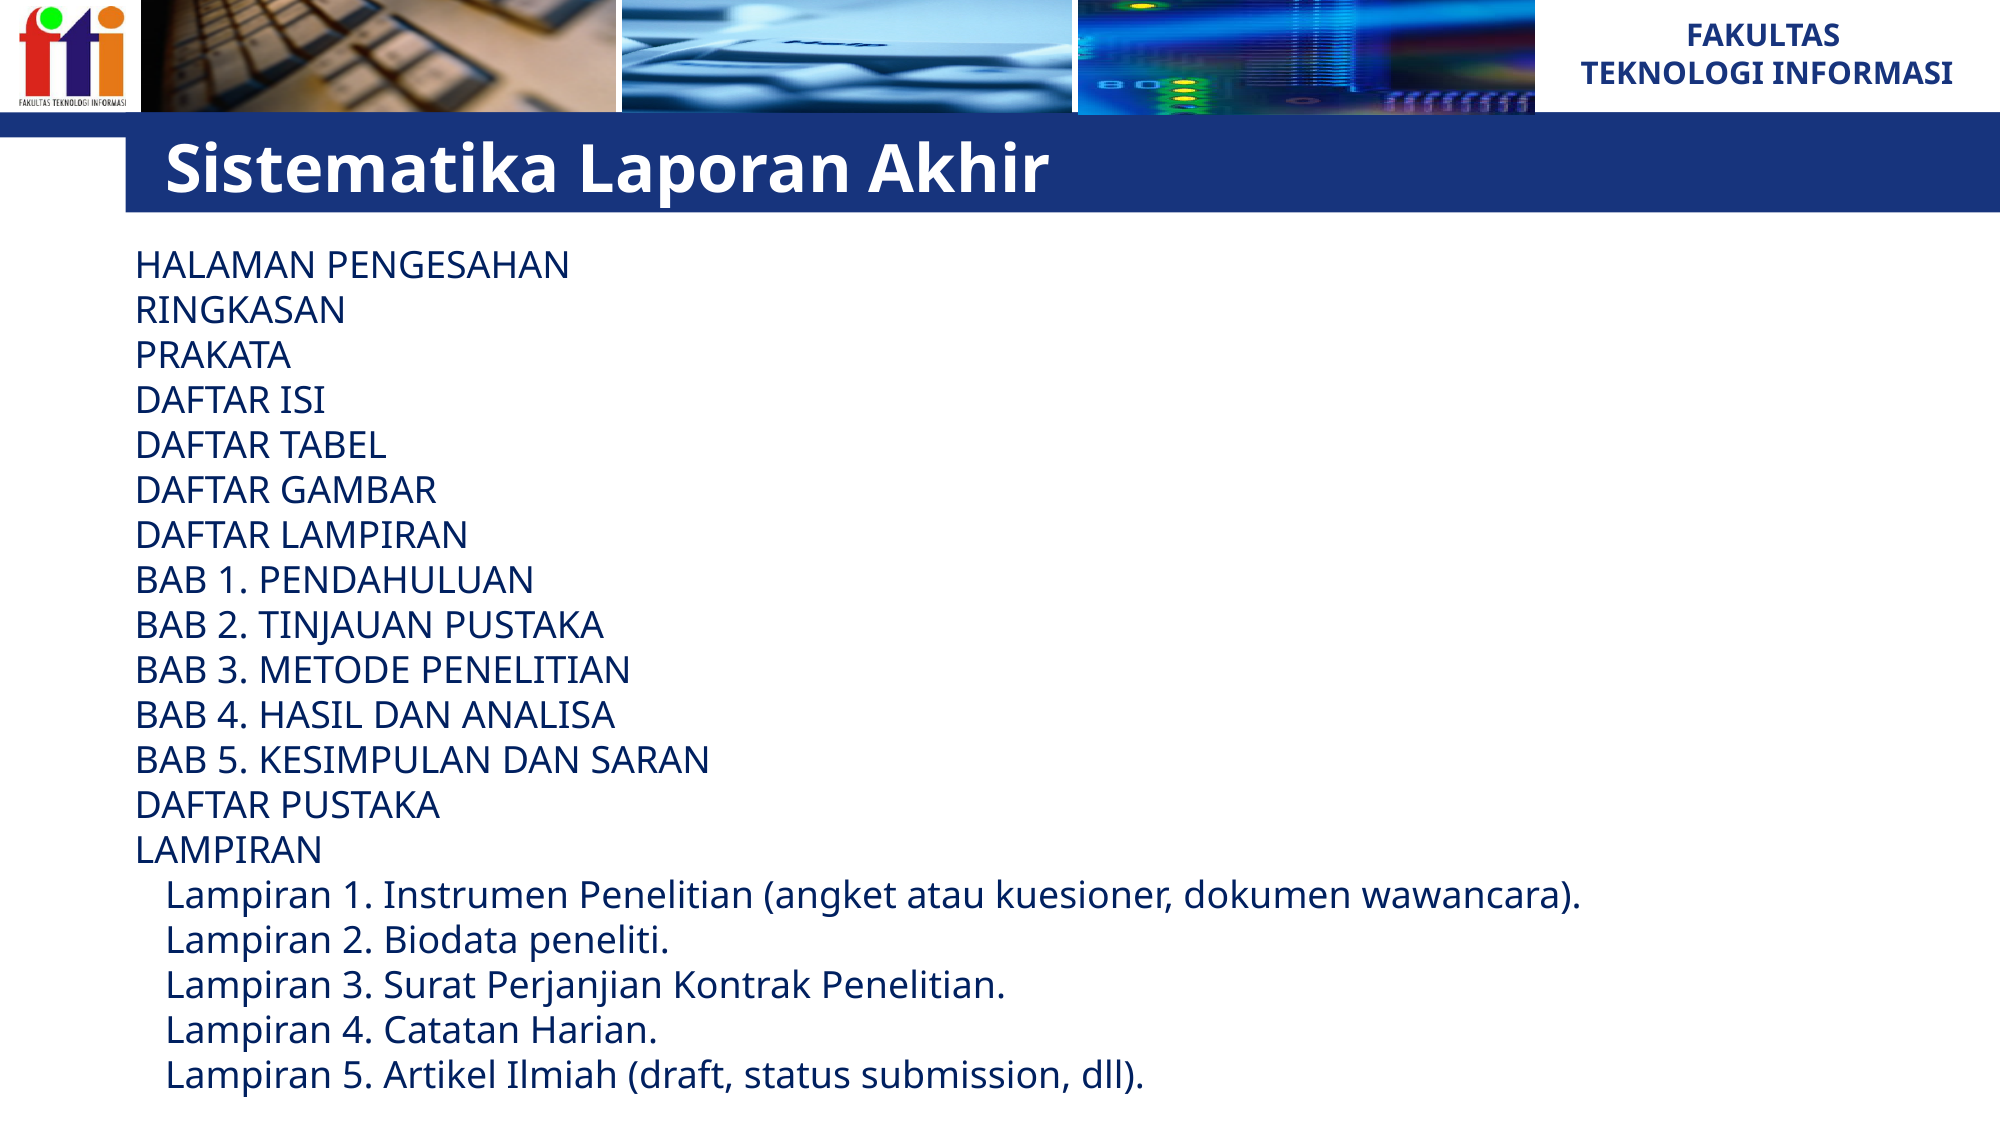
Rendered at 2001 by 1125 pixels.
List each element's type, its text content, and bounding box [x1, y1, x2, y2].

picture [622, 0, 1072, 113]
picture [1078, 0, 1535, 115]
picture [141, 0, 616, 112]
list HALAMAN PENGESAHAN RINGKASAN PRAKATA DAFTAR ISI DAFTAR TABEL DAFTAR GAMBAR DAFTAR LAMPIRAN BAB 1. PENDAHULUAN BAB 2. TINJAUAN PUSTAKA BAB 3. METODE PENELITIAN BAB 4. HASIL DAN ANALISA BAB 5. KESIMPULAN DAN SARAN DAFTAR PUSTAKA LAMPIRAN Lampiran 1. Instrumen Penelitian (angket atau kuesioner, dokumen wawancara). Lampiran 2. Biodata peneliti. Lampiran 3. Surat Perjanjian Kontrak Penelitian. Lampiran 4. Catatan Harian. Lampiran 5. Artikel Ilmiah (draft, status submission, dll). [119, 233, 1822, 1125]
title Sistematika Laporan Akhir [149, 119, 1934, 213]
picture [19, 6, 126, 106]
